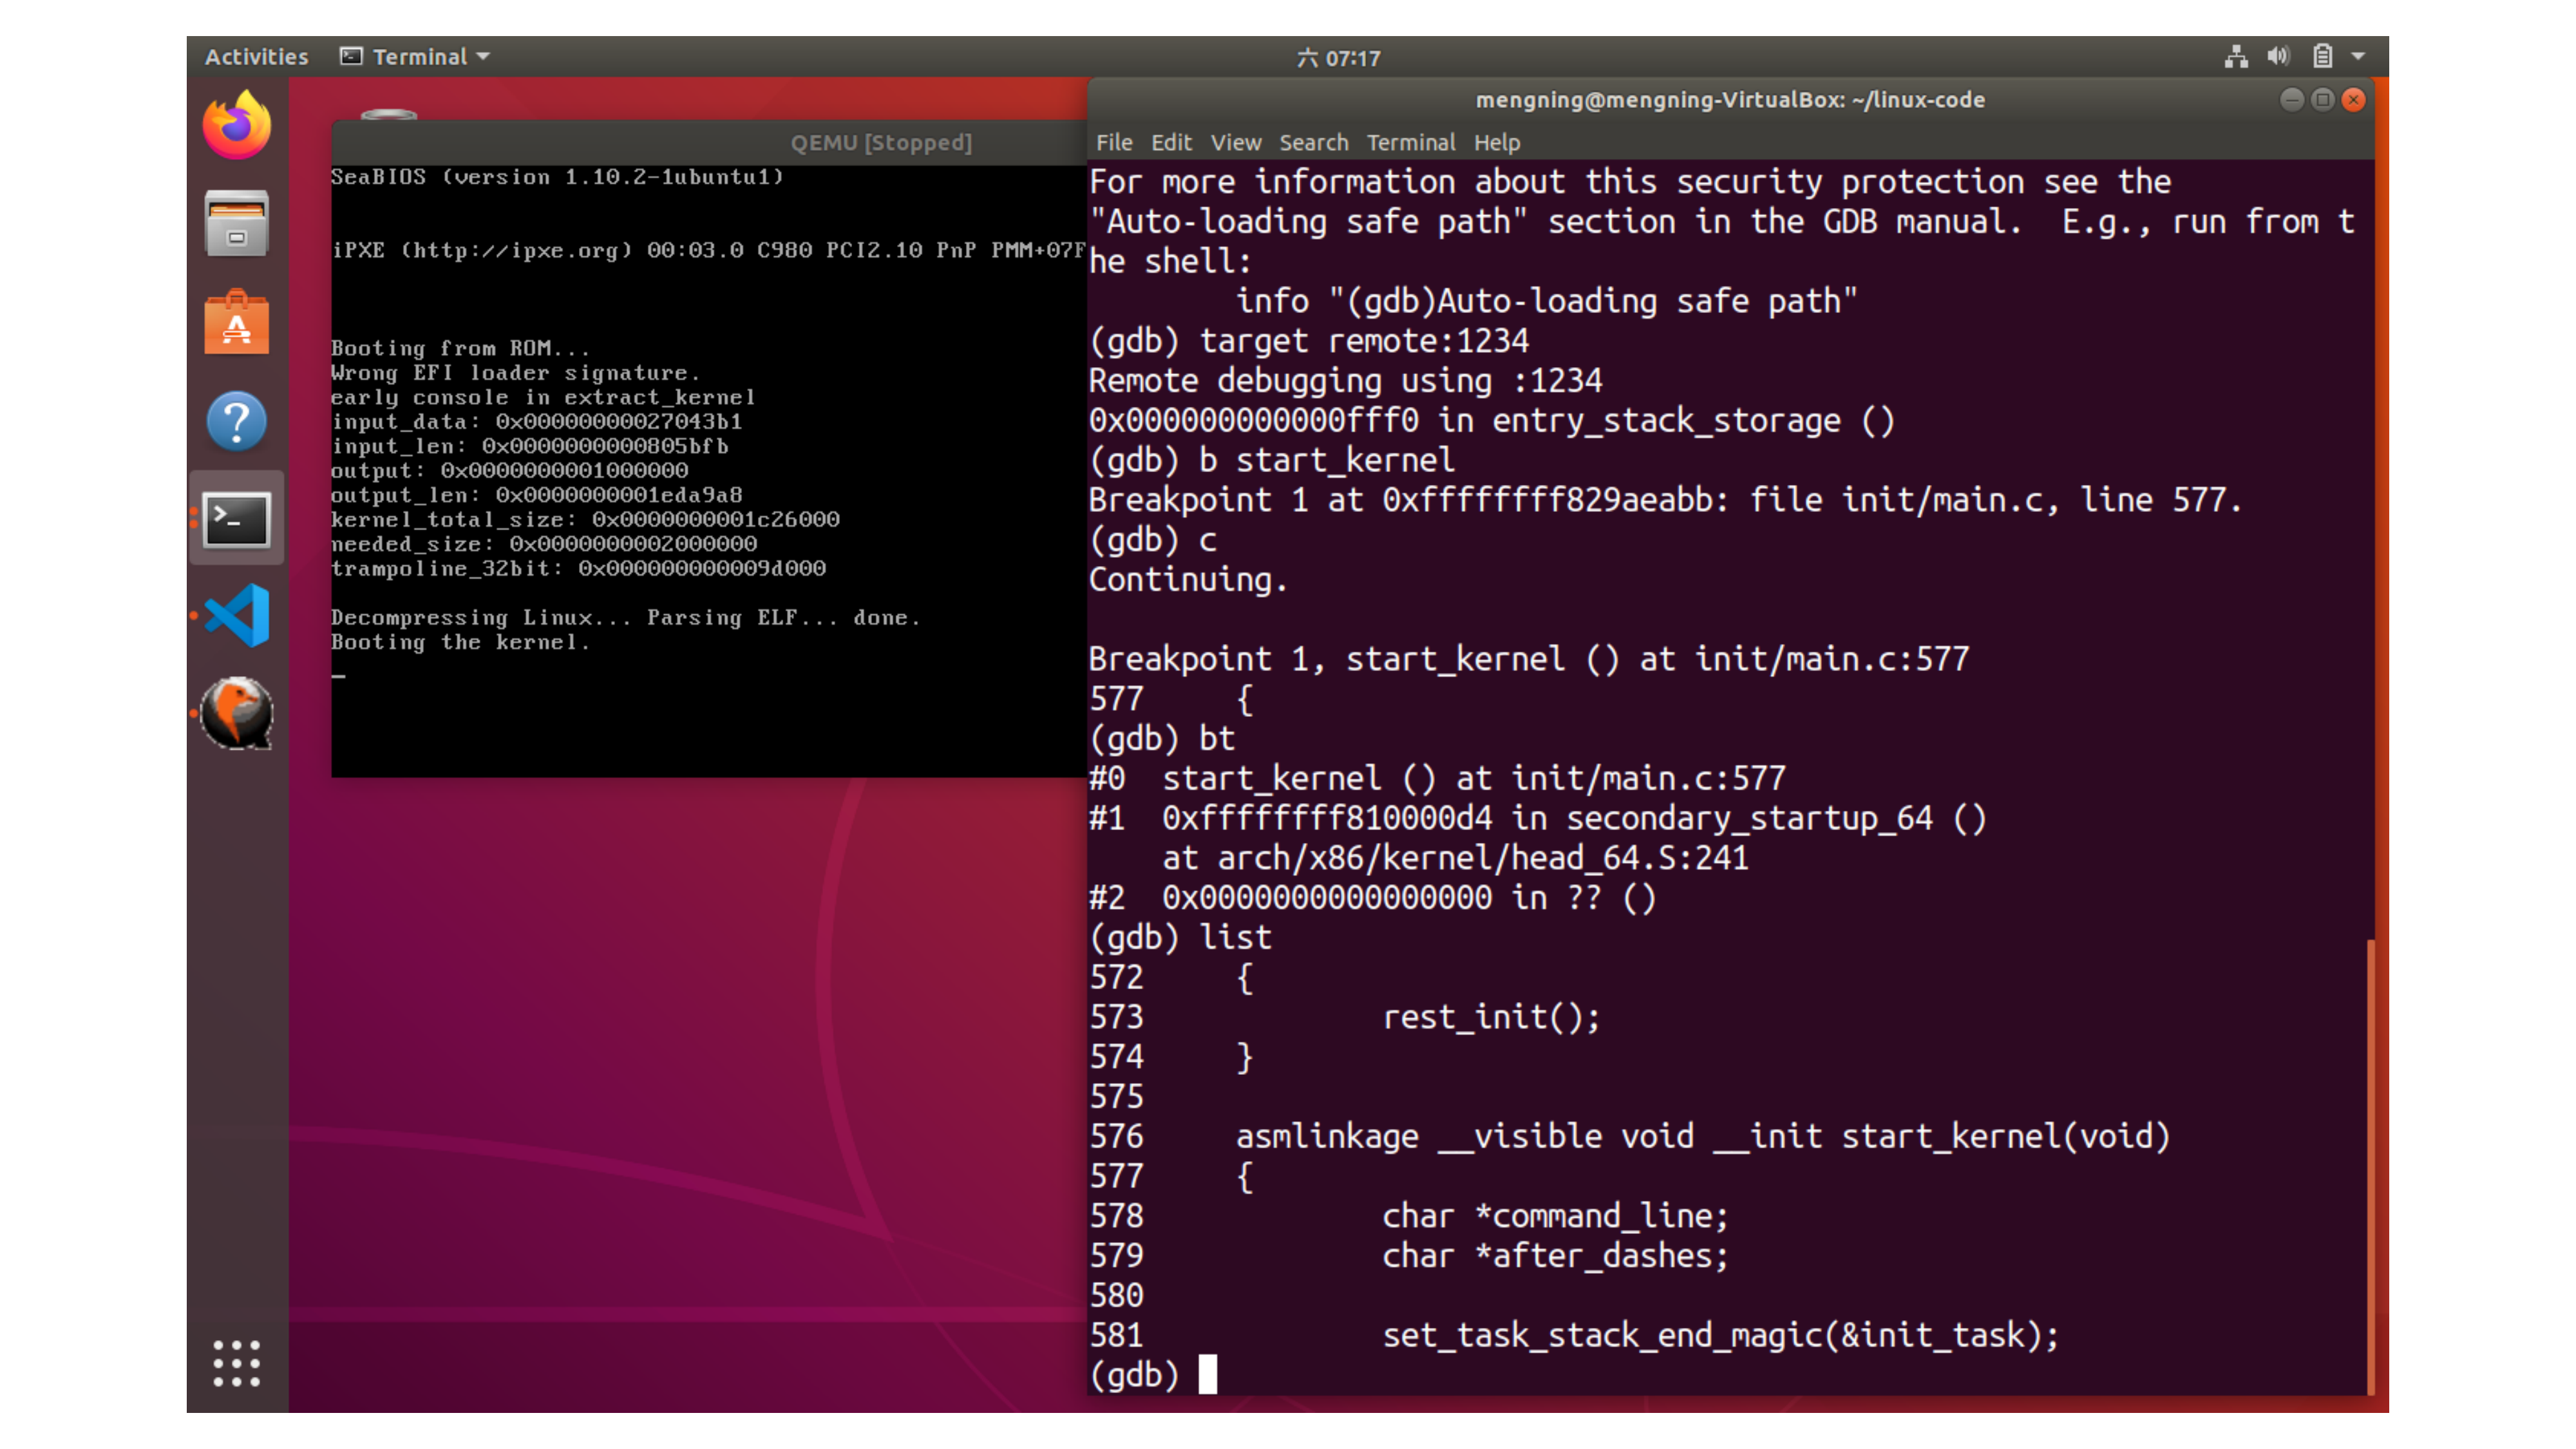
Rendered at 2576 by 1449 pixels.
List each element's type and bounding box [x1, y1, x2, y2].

picture [187, 36, 2389, 1413]
